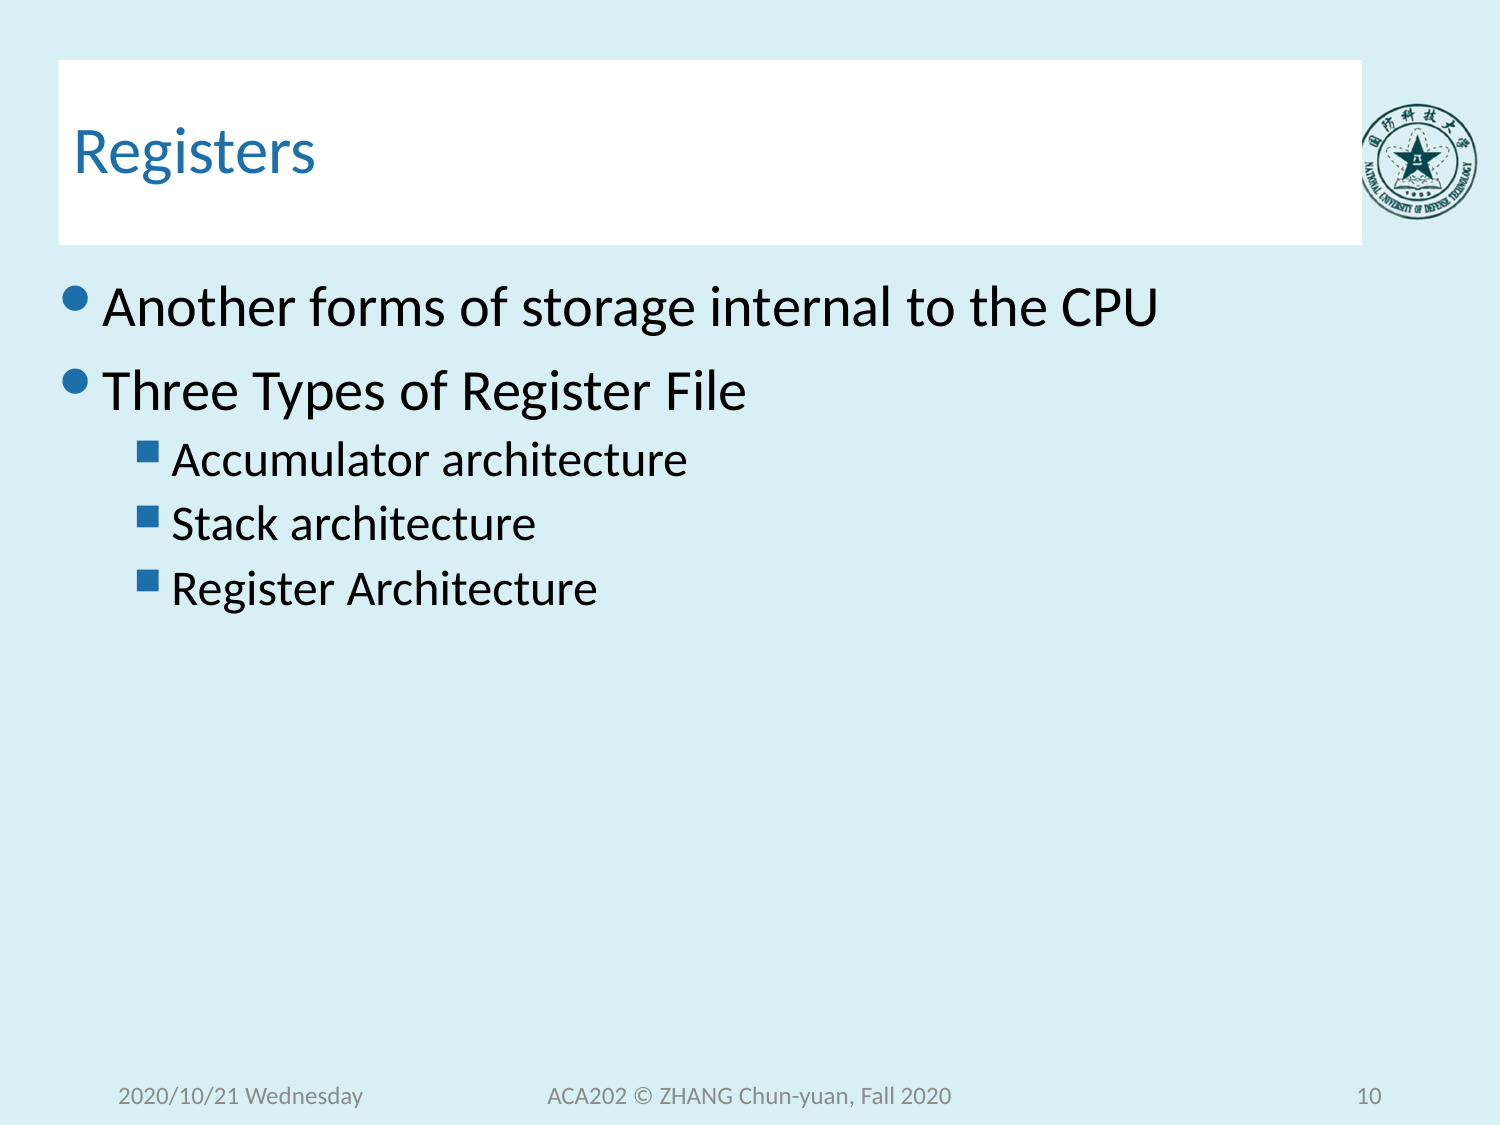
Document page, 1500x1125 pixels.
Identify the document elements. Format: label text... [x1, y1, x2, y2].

footer ACA202 © ZHANG Chun-yuan, Fall 2020 [496, 1064, 1004, 1125]
slide_number 10 [1059, 1064, 1397, 1125]
picture [1363, 102, 1480, 224]
list Another forms of storage internal to the CPU Three Types of Register File Accumulator architecture Stack architecture Register Architecture [43, 268, 1457, 1045]
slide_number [103, 1064, 441, 1125]
title Registers [58, 59, 1363, 245]
